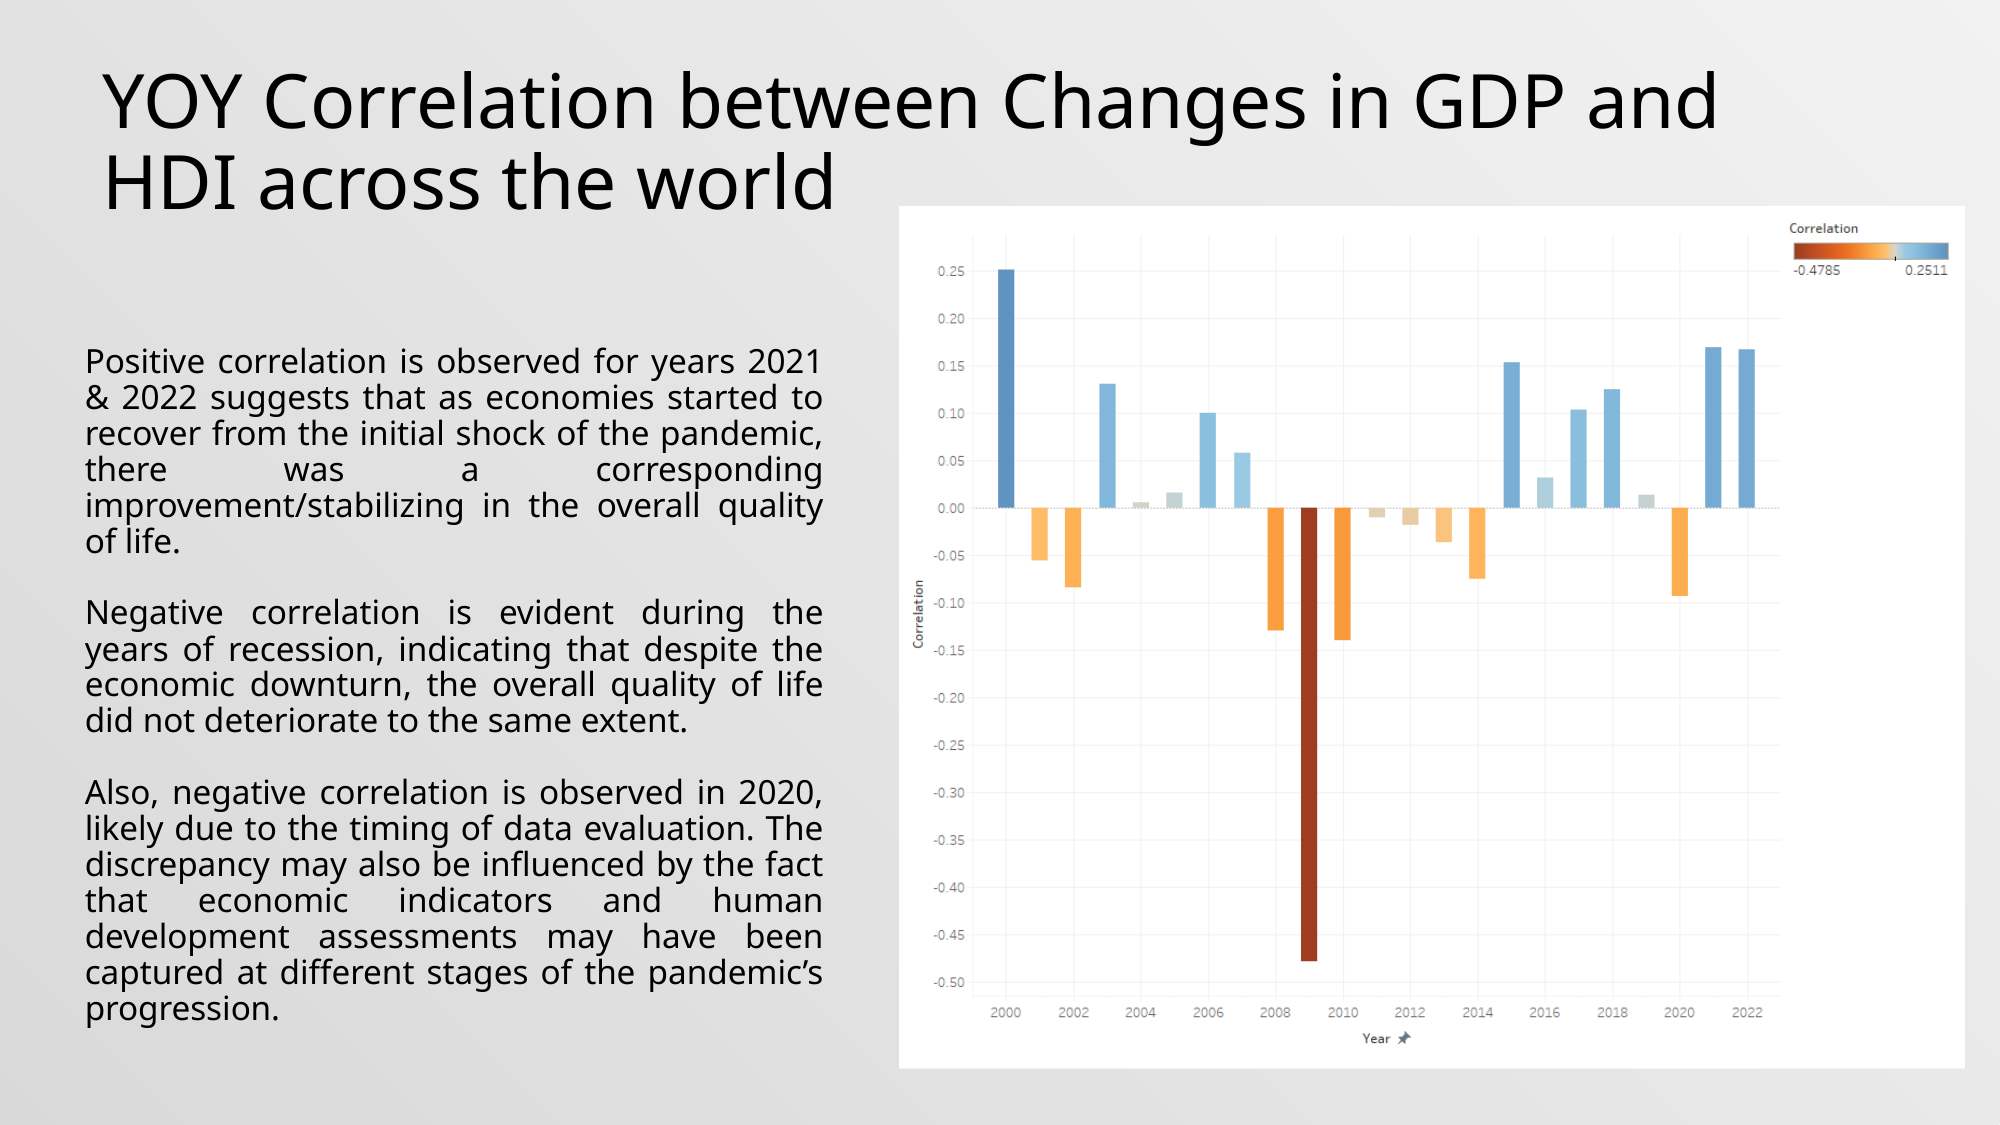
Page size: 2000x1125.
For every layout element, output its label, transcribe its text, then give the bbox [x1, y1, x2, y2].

text_box Positive correlation is observed for years 2021 & 2022 suggests that as economies started to recover from the initial shock of the pandemic, there was a corresponding improvement/stabilizing in the overall quality of life. Negative correlation is evident during the years of recession, indicating that despite the economic downturn, the overall quality of life did not deteriorate to the same extent. Also, negative correlation is observed in 2020, likely due to the timing of data evaluation. The discrepancy may also be influenced by the fact that economic indicators and human development assessments may have been captured at different stages of the pandemic’s progression. [62, 337, 840, 1032]
picture [899, 206, 1965, 1069]
list YOY Correlation between Changes in GDP and HDI across the world [87, 56, 1878, 244]
